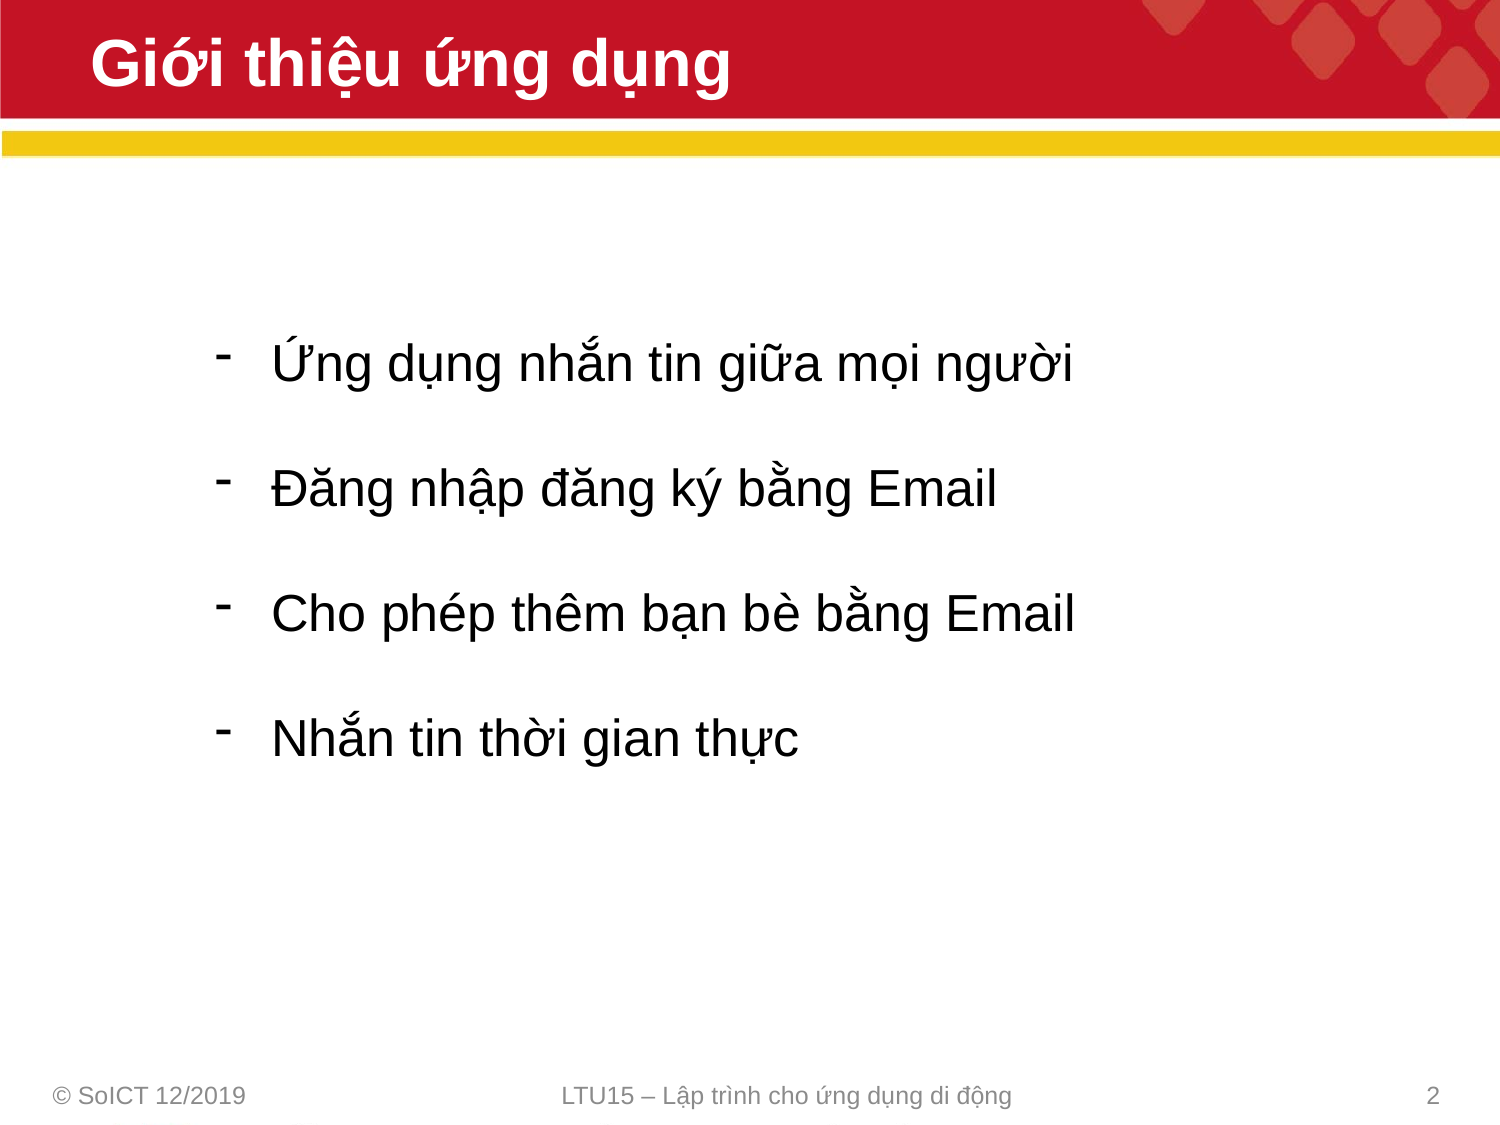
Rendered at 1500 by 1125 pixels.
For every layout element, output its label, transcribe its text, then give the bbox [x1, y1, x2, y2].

text_box Ứng dụng nhắn tin giữa mọi người Đăng nhập đăng ký bằng Email Cho phép thêm bạn bè bằng Email Nhắn tin thời gian thực [199, 259, 1175, 774]
slide_number © SoICT 12/2019 [37, 1065, 388, 1125]
footer LTU15 – Lập trình cho ứng dụng di động [450, 1065, 1125, 1125]
picture [0, 0, 1500, 1125]
title Giới thiệu ứng dụng [75, 0, 1463, 121]
slide_number 2 [1187, 1065, 1463, 1125]
